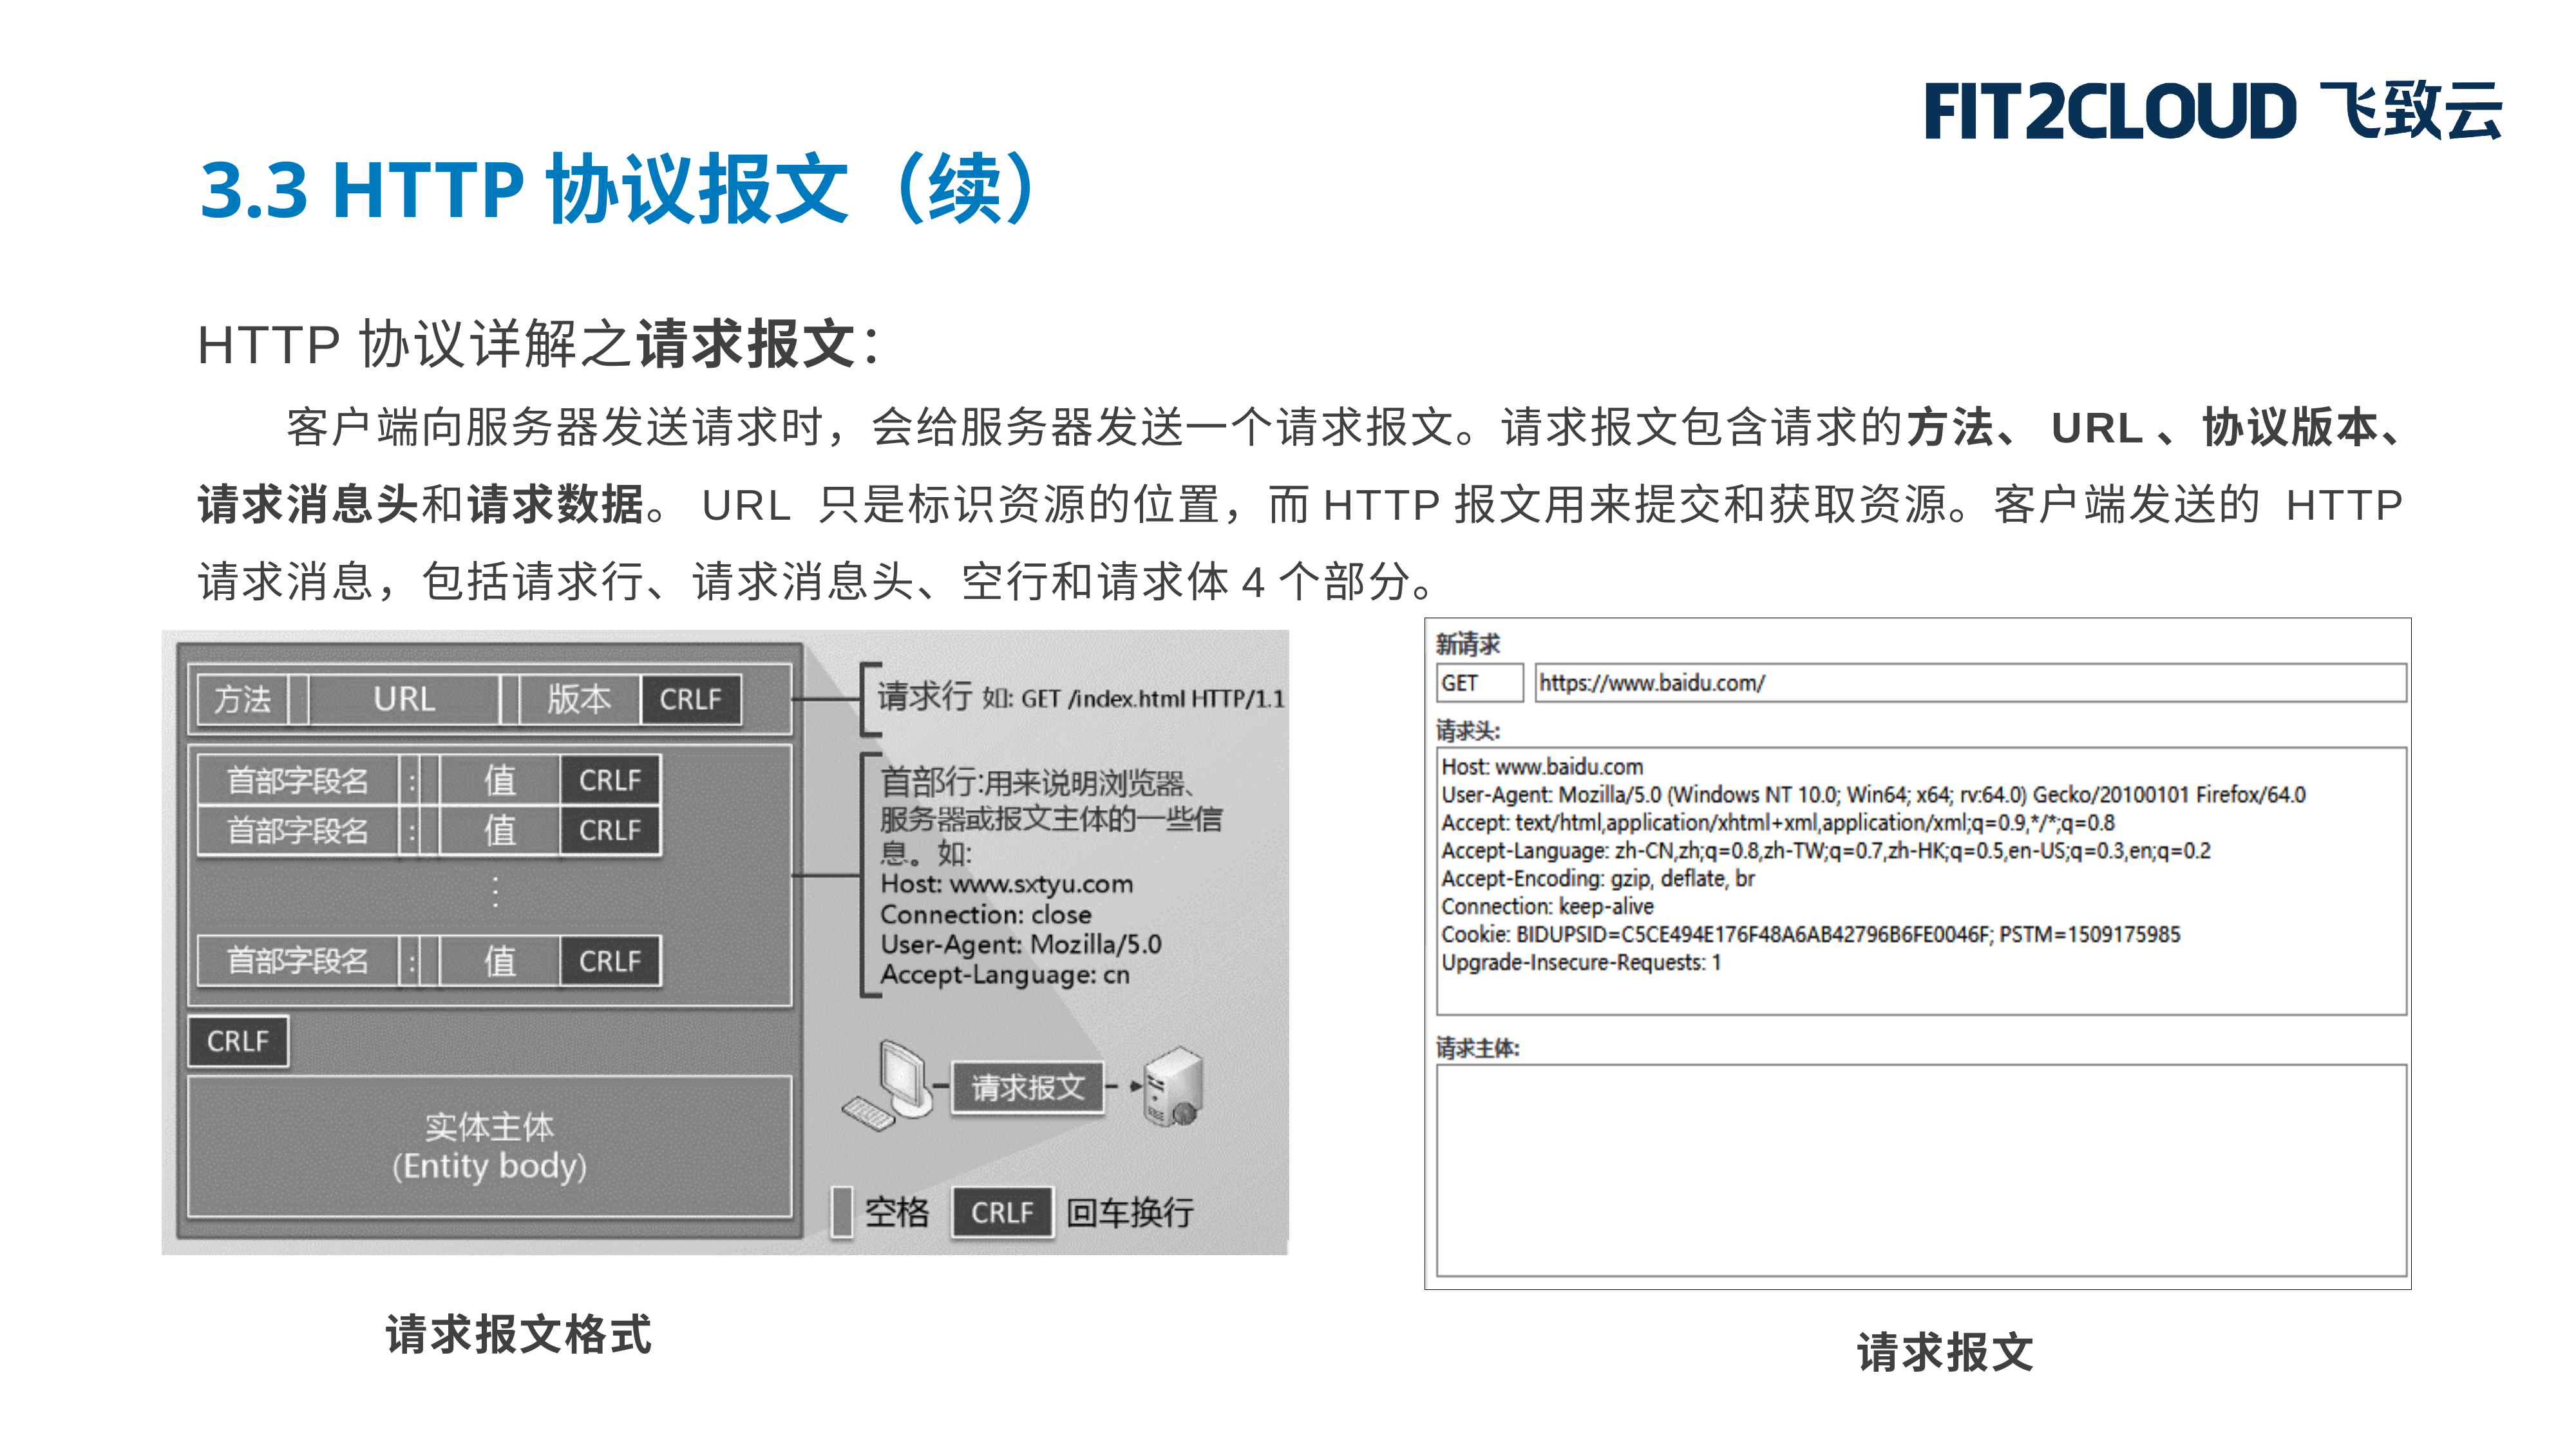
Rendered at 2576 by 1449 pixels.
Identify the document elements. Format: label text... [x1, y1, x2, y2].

picture [1425, 618, 2412, 1290]
picture [1926, 80, 2503, 140]
text_box HTTP协议详解之请求报文： 客户端向服务器发送请求时，会给服务器发送一个请求报文。请求报文包含请求的方法、URL、协议版本、请求消息头和请求数据。URL 只是标识资源的位置，而HTTP报文用来提交和获取资源。客户端发送的 HTTP 请求消息，包括请求行、请求消息头、空行和请求体4个部分。 [177, 268, 2429, 1303]
text_box 请求报文格式 [375, 1302, 676, 1391]
text_box 请求报文 [1516, 1318, 2375, 1385]
picture [162, 630, 1289, 1256]
list 3.3 HTTP协议报文（续） [191, 142, 1920, 243]
